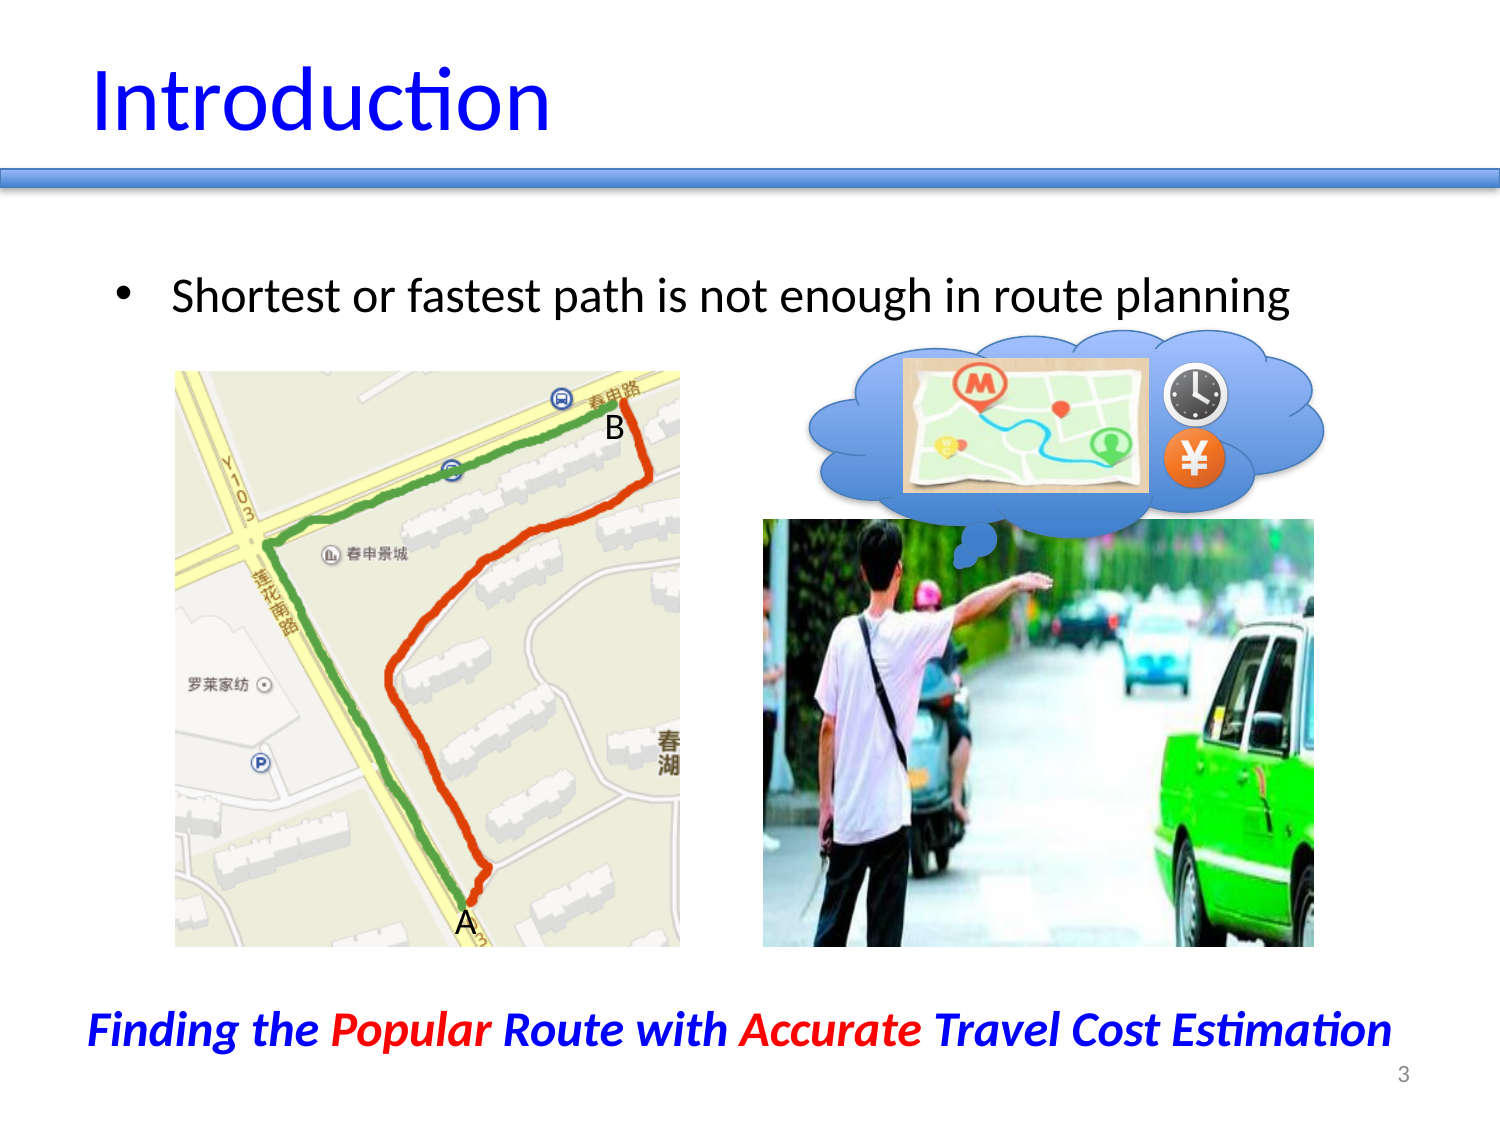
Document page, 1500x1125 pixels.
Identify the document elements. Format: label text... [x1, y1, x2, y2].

picture [175, 371, 680, 948]
picture [1158, 357, 1233, 494]
text_box [808, 329, 1325, 517]
text_box Finding the Popular Route with Accurate Travel Cost Estimation [72, 988, 1423, 1064]
title Introduction [75, 0, 1350, 167]
text_box [0, 168, 1500, 188]
list Shortest or fastest path is not enough in route planning [99, 254, 1450, 330]
picture [902, 358, 1149, 493]
picture [763, 519, 1314, 948]
slide_number 3 [1074, 1042, 1425, 1103]
